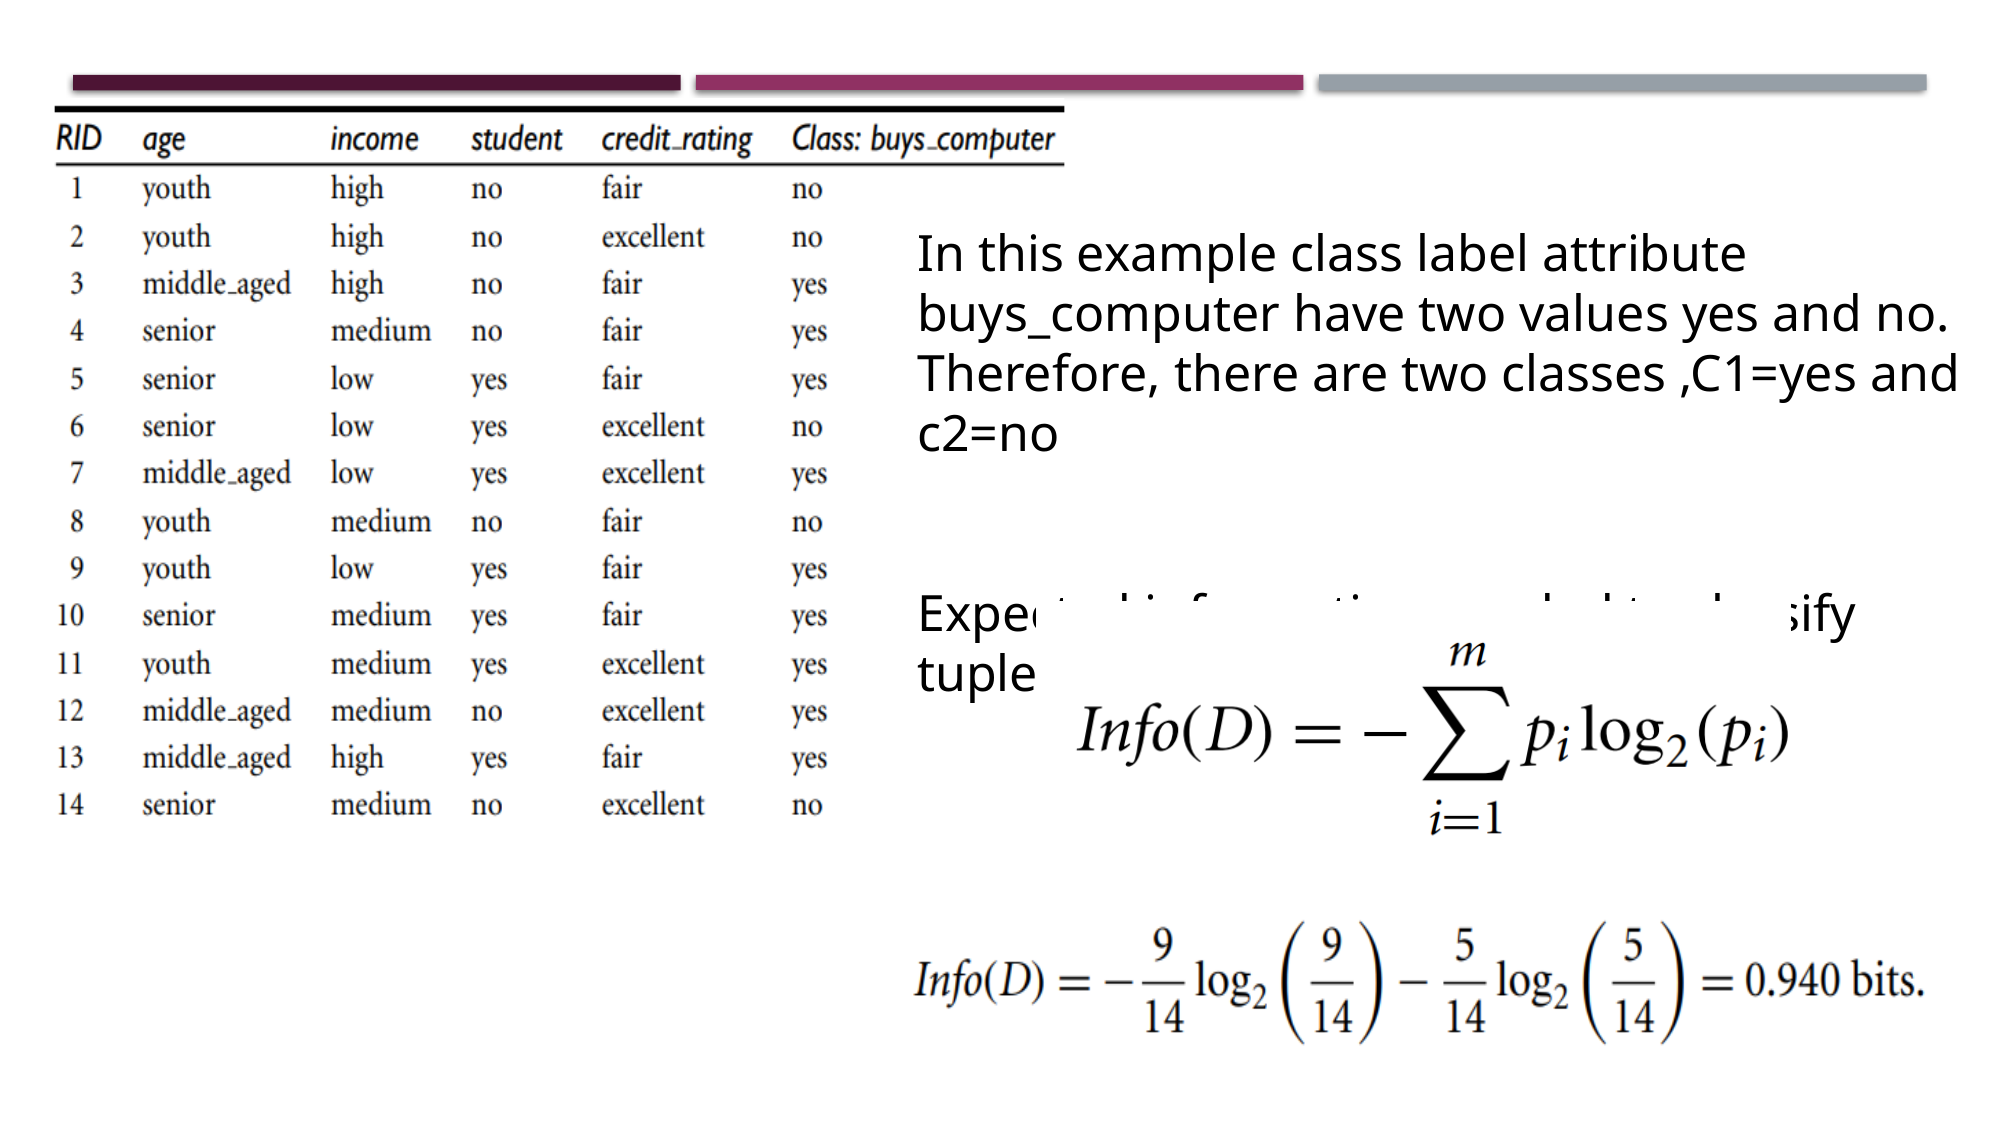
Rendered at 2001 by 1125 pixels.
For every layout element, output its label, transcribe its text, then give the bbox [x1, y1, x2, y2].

picture [869, 882, 1969, 1087]
picture [0, 98, 1791, 864]
text_box In this example class label attribute buys_computer have two values yes and no. Therefore, there are two classes ,C1=yes and c2=no Expected information needed to classify tuple in D is [1069, 213, 2000, 754]
